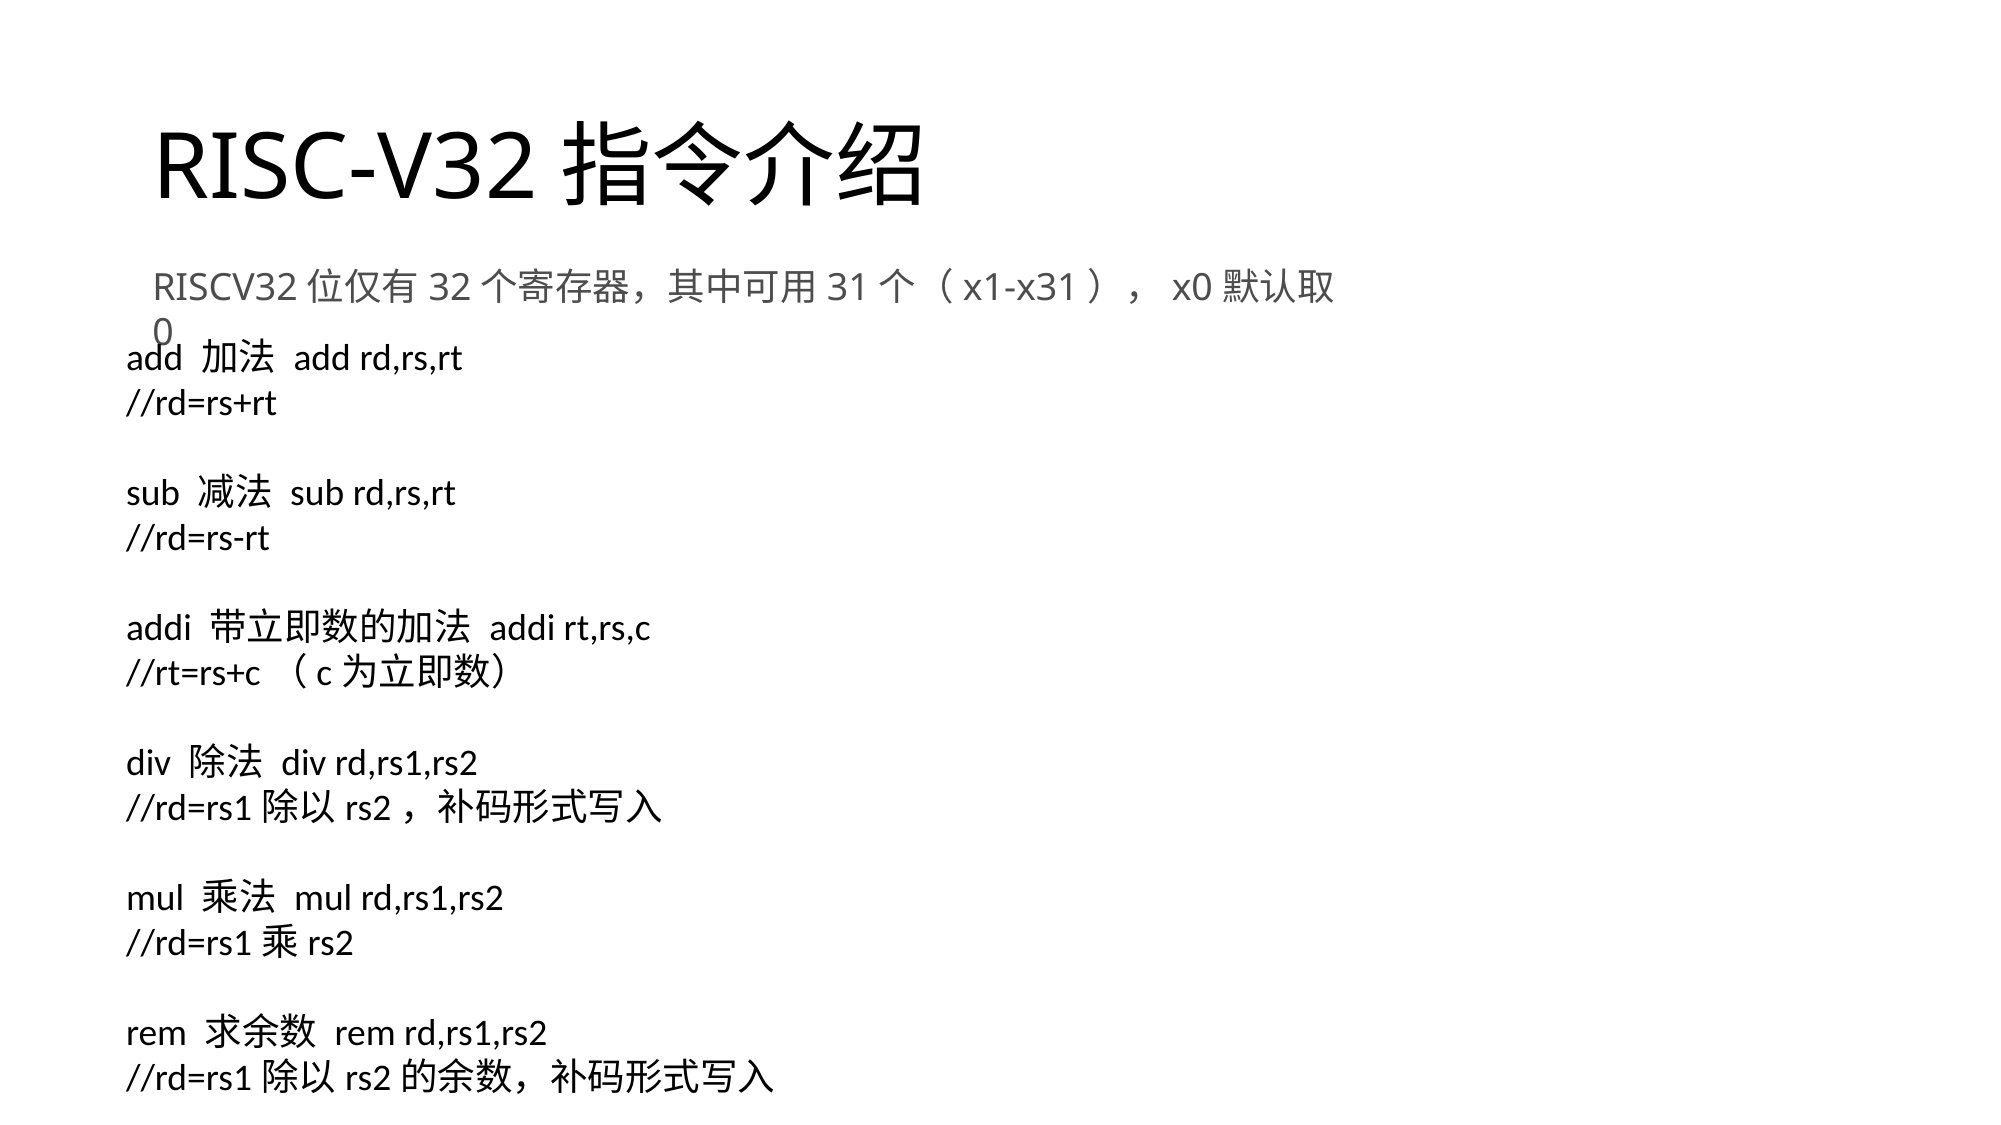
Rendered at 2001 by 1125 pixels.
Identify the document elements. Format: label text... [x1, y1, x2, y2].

title RISC-V32指令介绍 [137, 59, 1863, 278]
text_box RISCV32位仅有32个寄存器，其中可用31个（x1-x31），x0默认取0 [137, 255, 1360, 361]
text_box add 加法 add rd,rs,rt //rd=rs+rt sub 减法 sub rd,rs,rt //rd=rs-rt addi 带立即数的加法 addi rt,rs,c //rt=rs+c（c为立即数） div 除法 div rd,rs1,rs2 //rd=rs1除以rs2，补码形式写入 mul 乘法 mul rd,rs1,rs2 //rd=rs1乘rs2 rem 求余数 rem rd,rs1,rs2 //rd=rs1除以rs2的余数，补码形式写入 [111, 325, 875, 1125]
